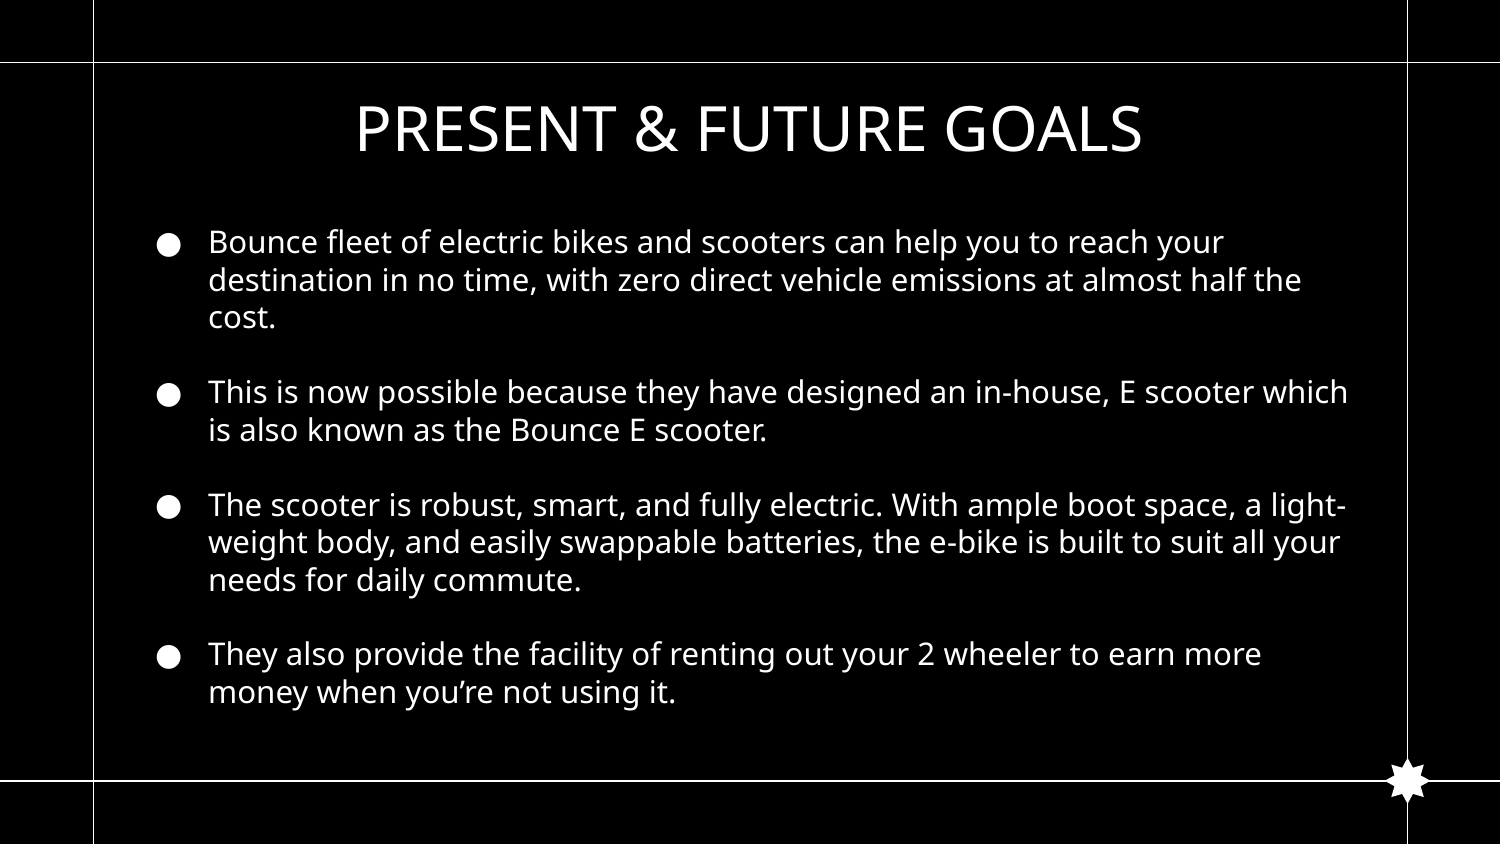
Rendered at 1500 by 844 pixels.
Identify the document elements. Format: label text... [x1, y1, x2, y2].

list Bounce fleet of electric bikes and scooters can help you to reach your destination in no time, with zero direct vehicle emissions at almost half the cost. This is now possible because they have designed an in-house, E scooter which is also known as the Bounce E scooter. The scooter is robust, smart, and fully electric. With ample boot space, a light-weight body, and easily swappable batteries, the e-bike is built to suit all your needs for daily commute. They also provide the facility of renting out your 2 wheeler to earn more money when you’re not using it. [118, 207, 1382, 780]
title PRESENT & FUTURE GOALS [118, 72, 1382, 179]
